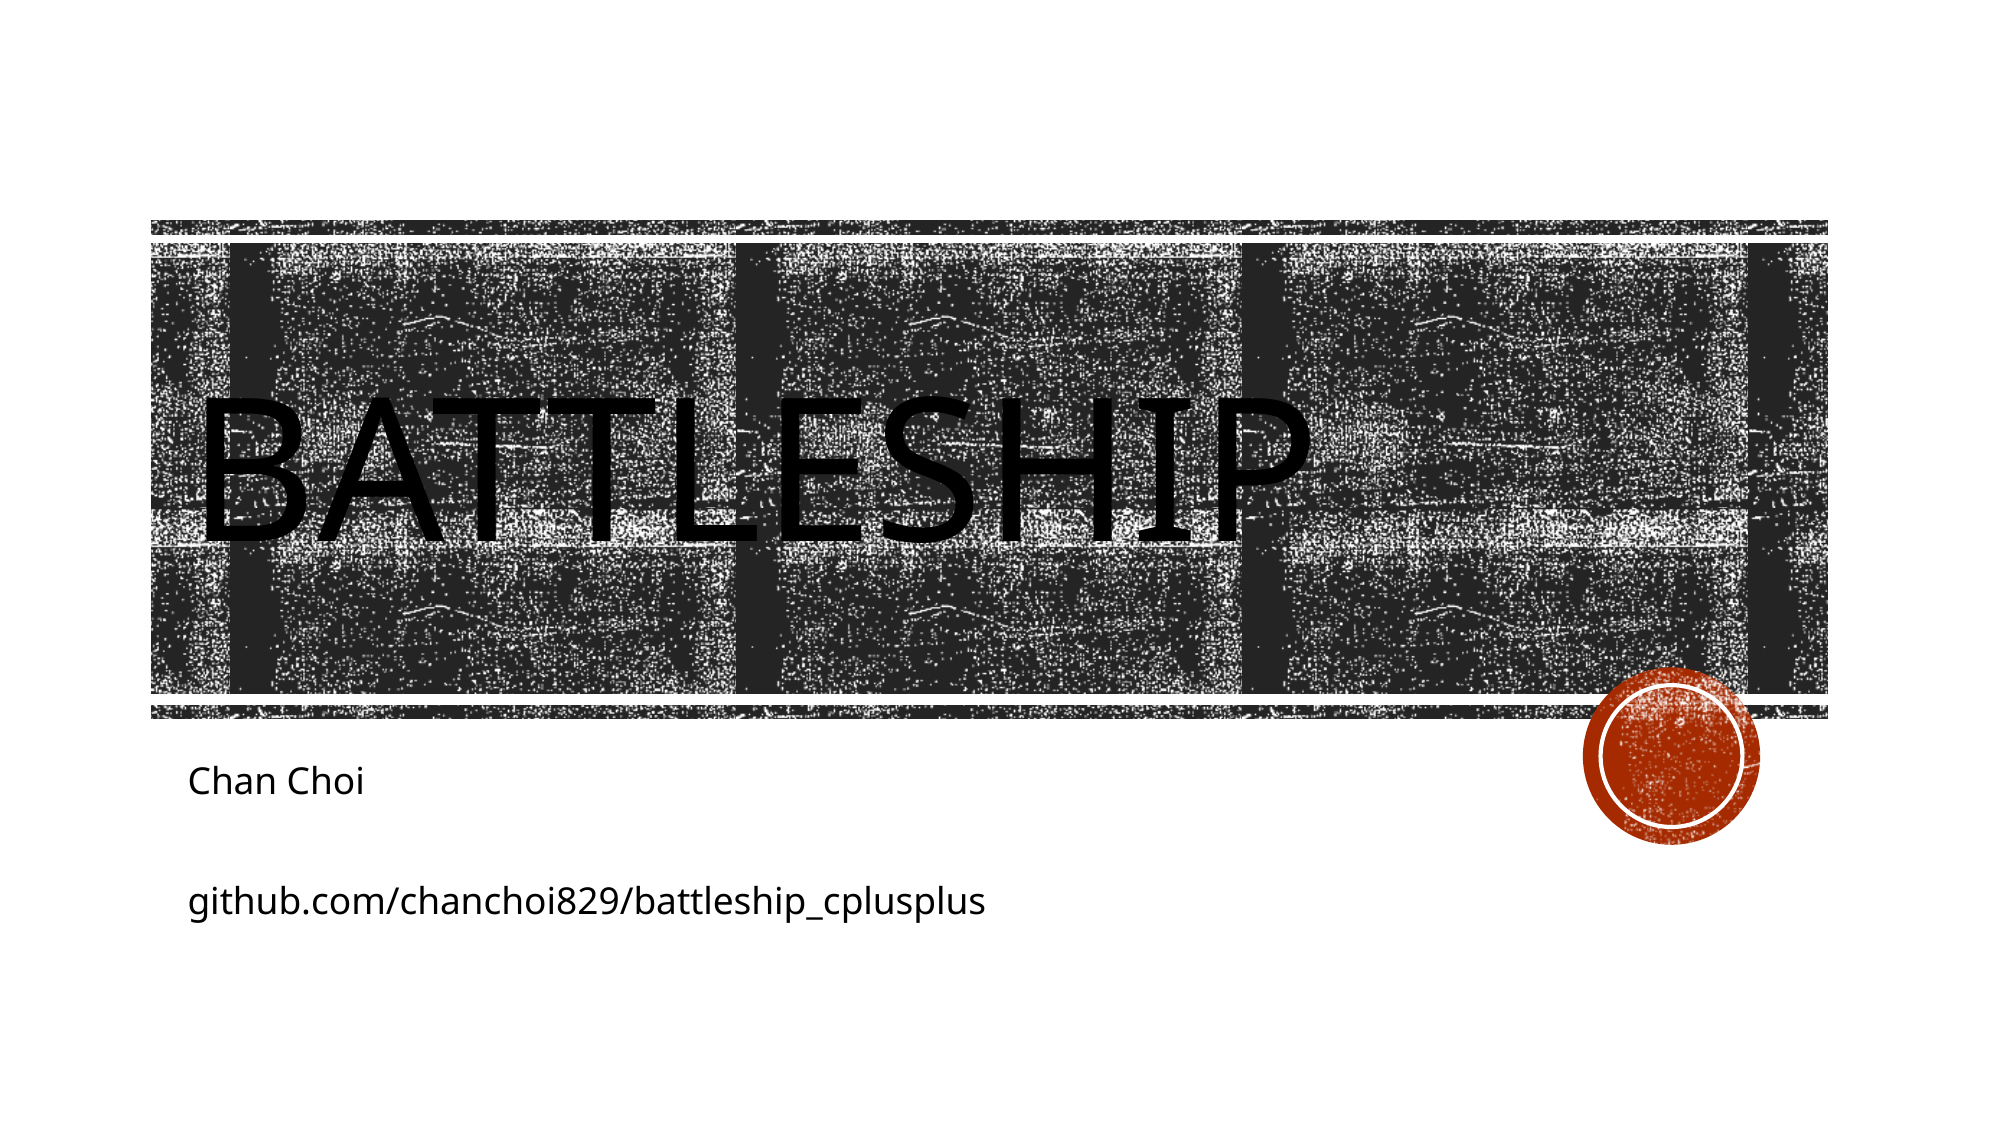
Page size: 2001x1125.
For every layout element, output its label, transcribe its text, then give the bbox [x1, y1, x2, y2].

subtitle Chan Choi github.com/chanchoi829/battleship_cplusplus [172, 755, 1467, 931]
title battleship [172, 234, 1808, 733]
